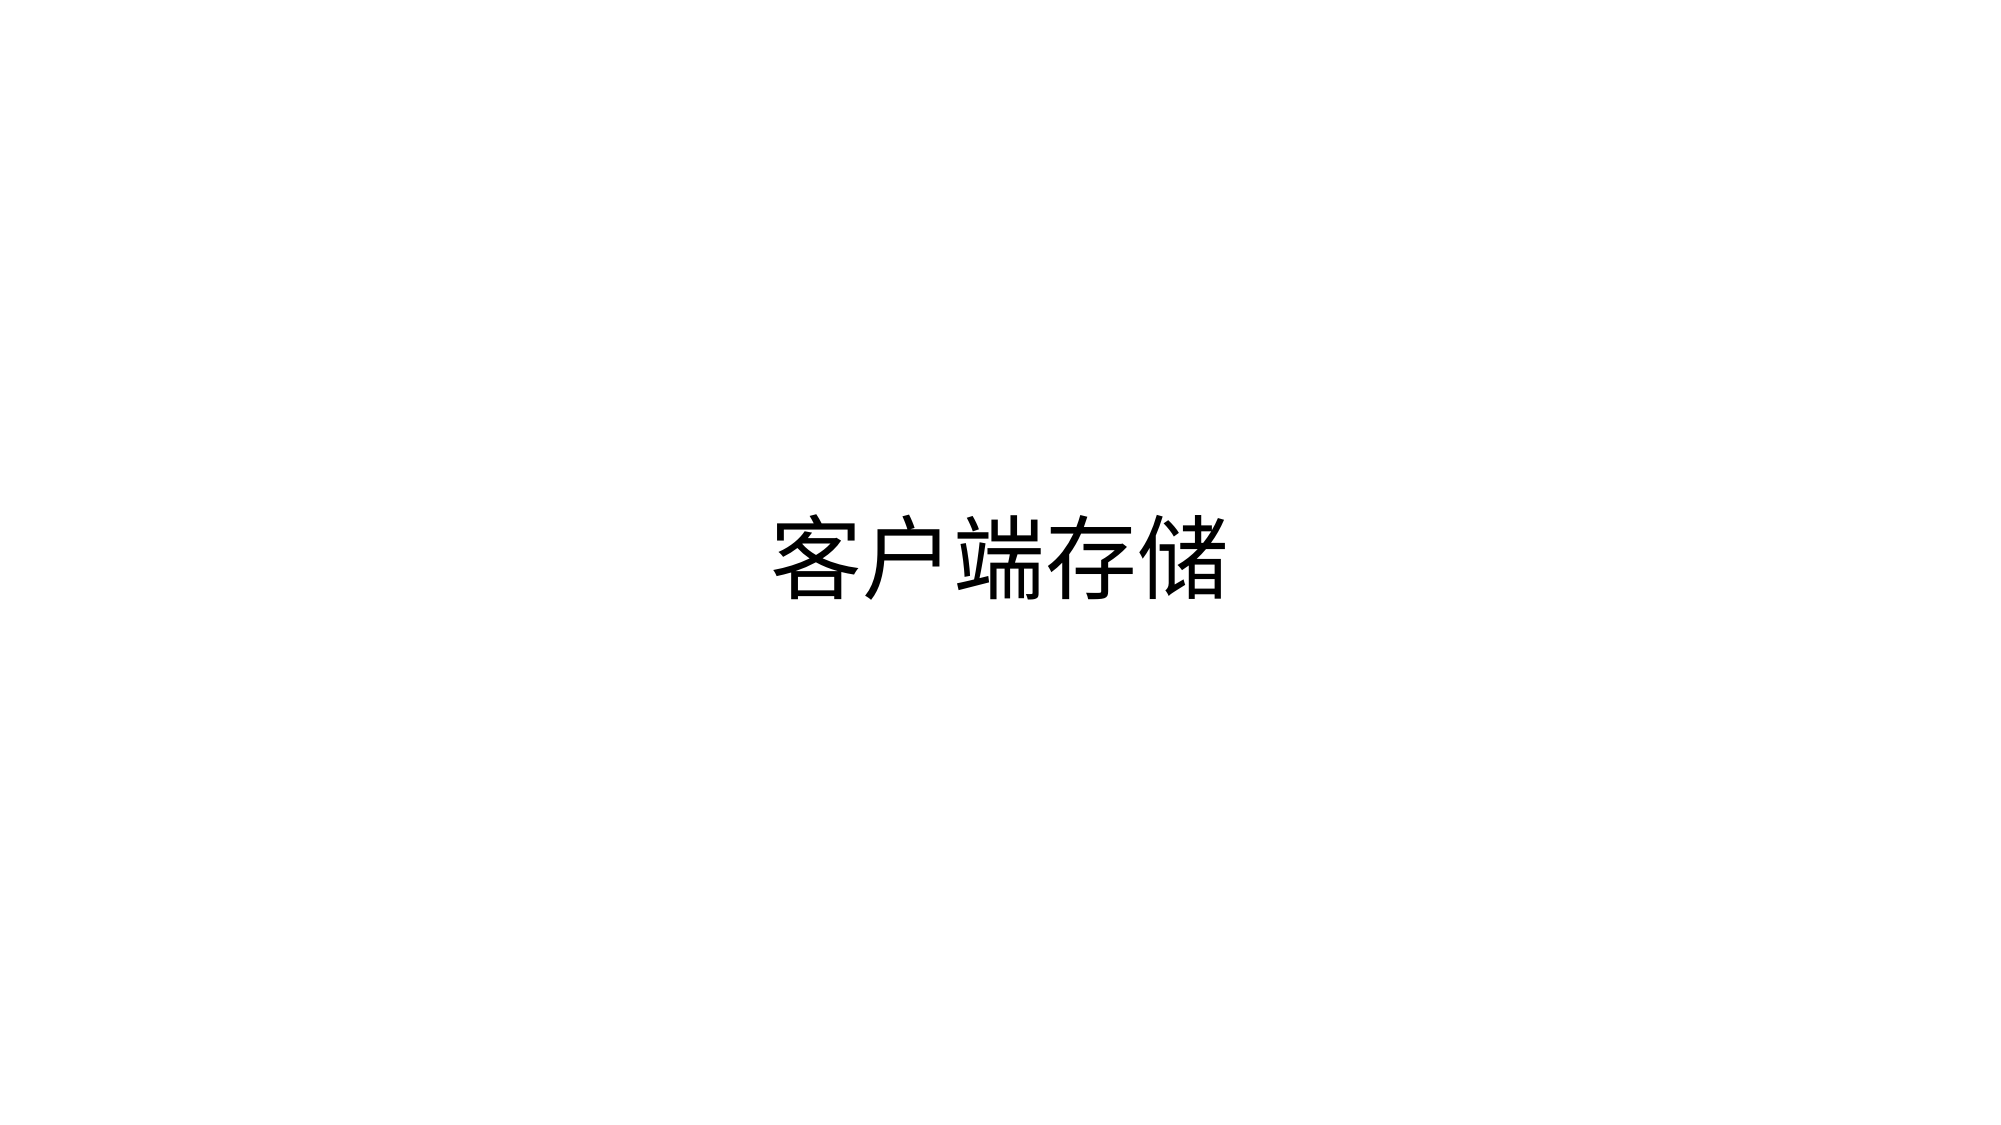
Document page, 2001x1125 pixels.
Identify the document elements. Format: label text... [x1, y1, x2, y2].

title 客户端存储 [137, 453, 1863, 672]
